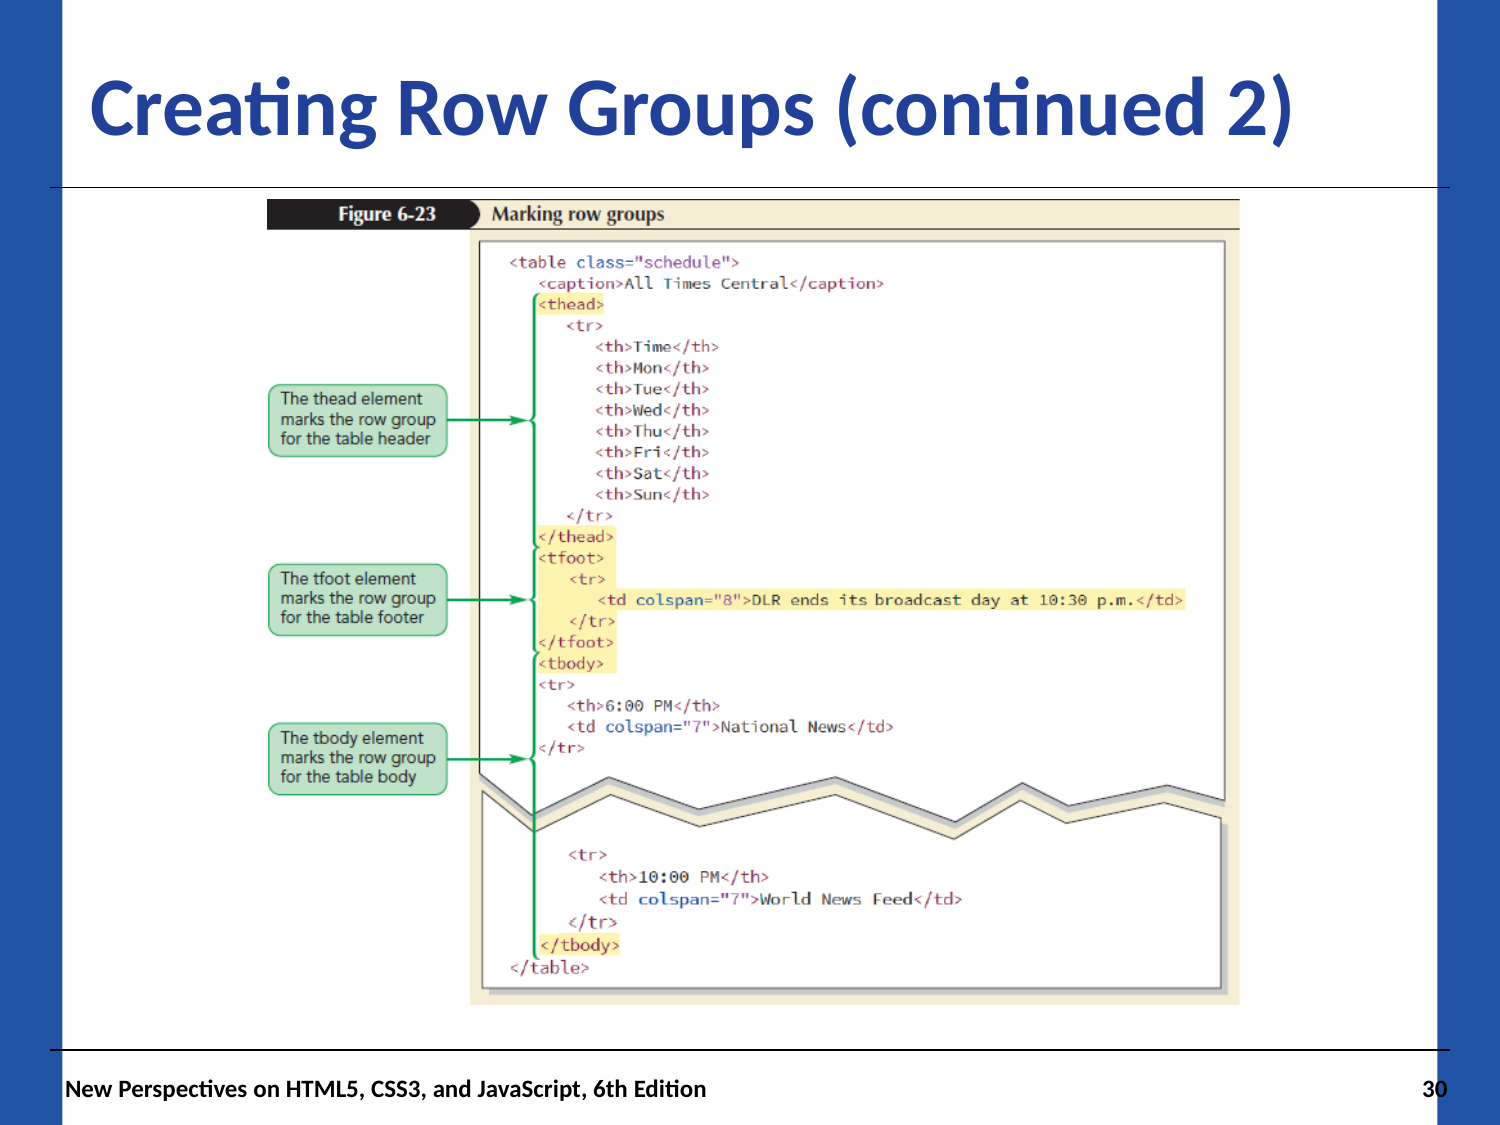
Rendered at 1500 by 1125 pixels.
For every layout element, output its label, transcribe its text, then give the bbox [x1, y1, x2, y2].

slide_number 30 [1400, 1050, 1463, 1125]
title Creating Row Groups (continued 2) [74, 24, 1438, 181]
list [267, 199, 1245, 1006]
footer New Perspectives on HTML5, CSS3, and JavaScript, 6th Edition [50, 1050, 1400, 1125]
